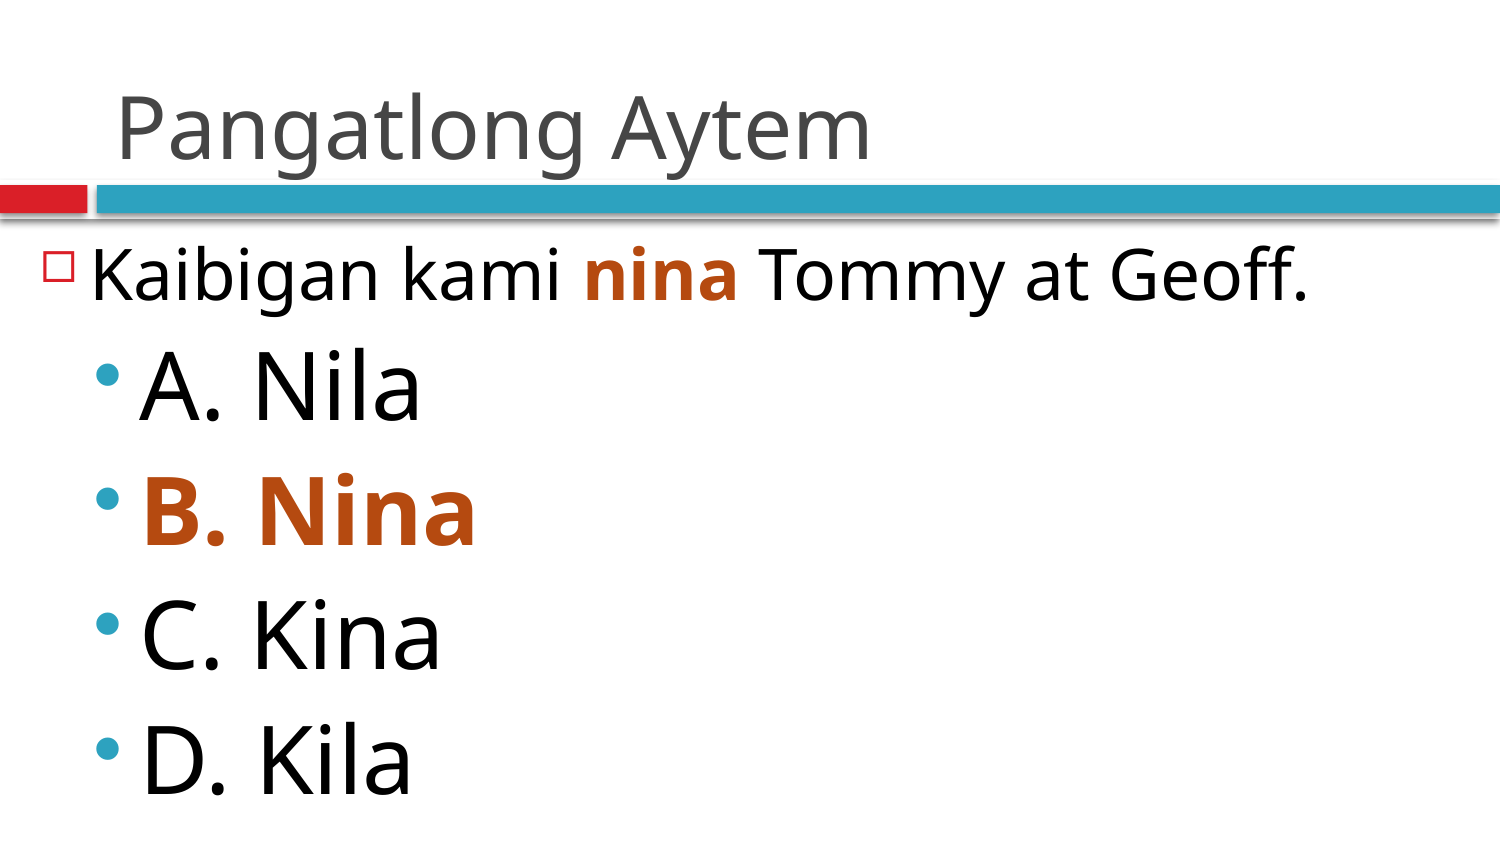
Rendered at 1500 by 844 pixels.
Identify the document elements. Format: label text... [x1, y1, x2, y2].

title Pangatlong Aytem [99, 19, 1438, 185]
list Kaibigan kami nina Tommy at Geoff. A. Nila B. Nina C. Kina D. Kila [24, 221, 1463, 822]
